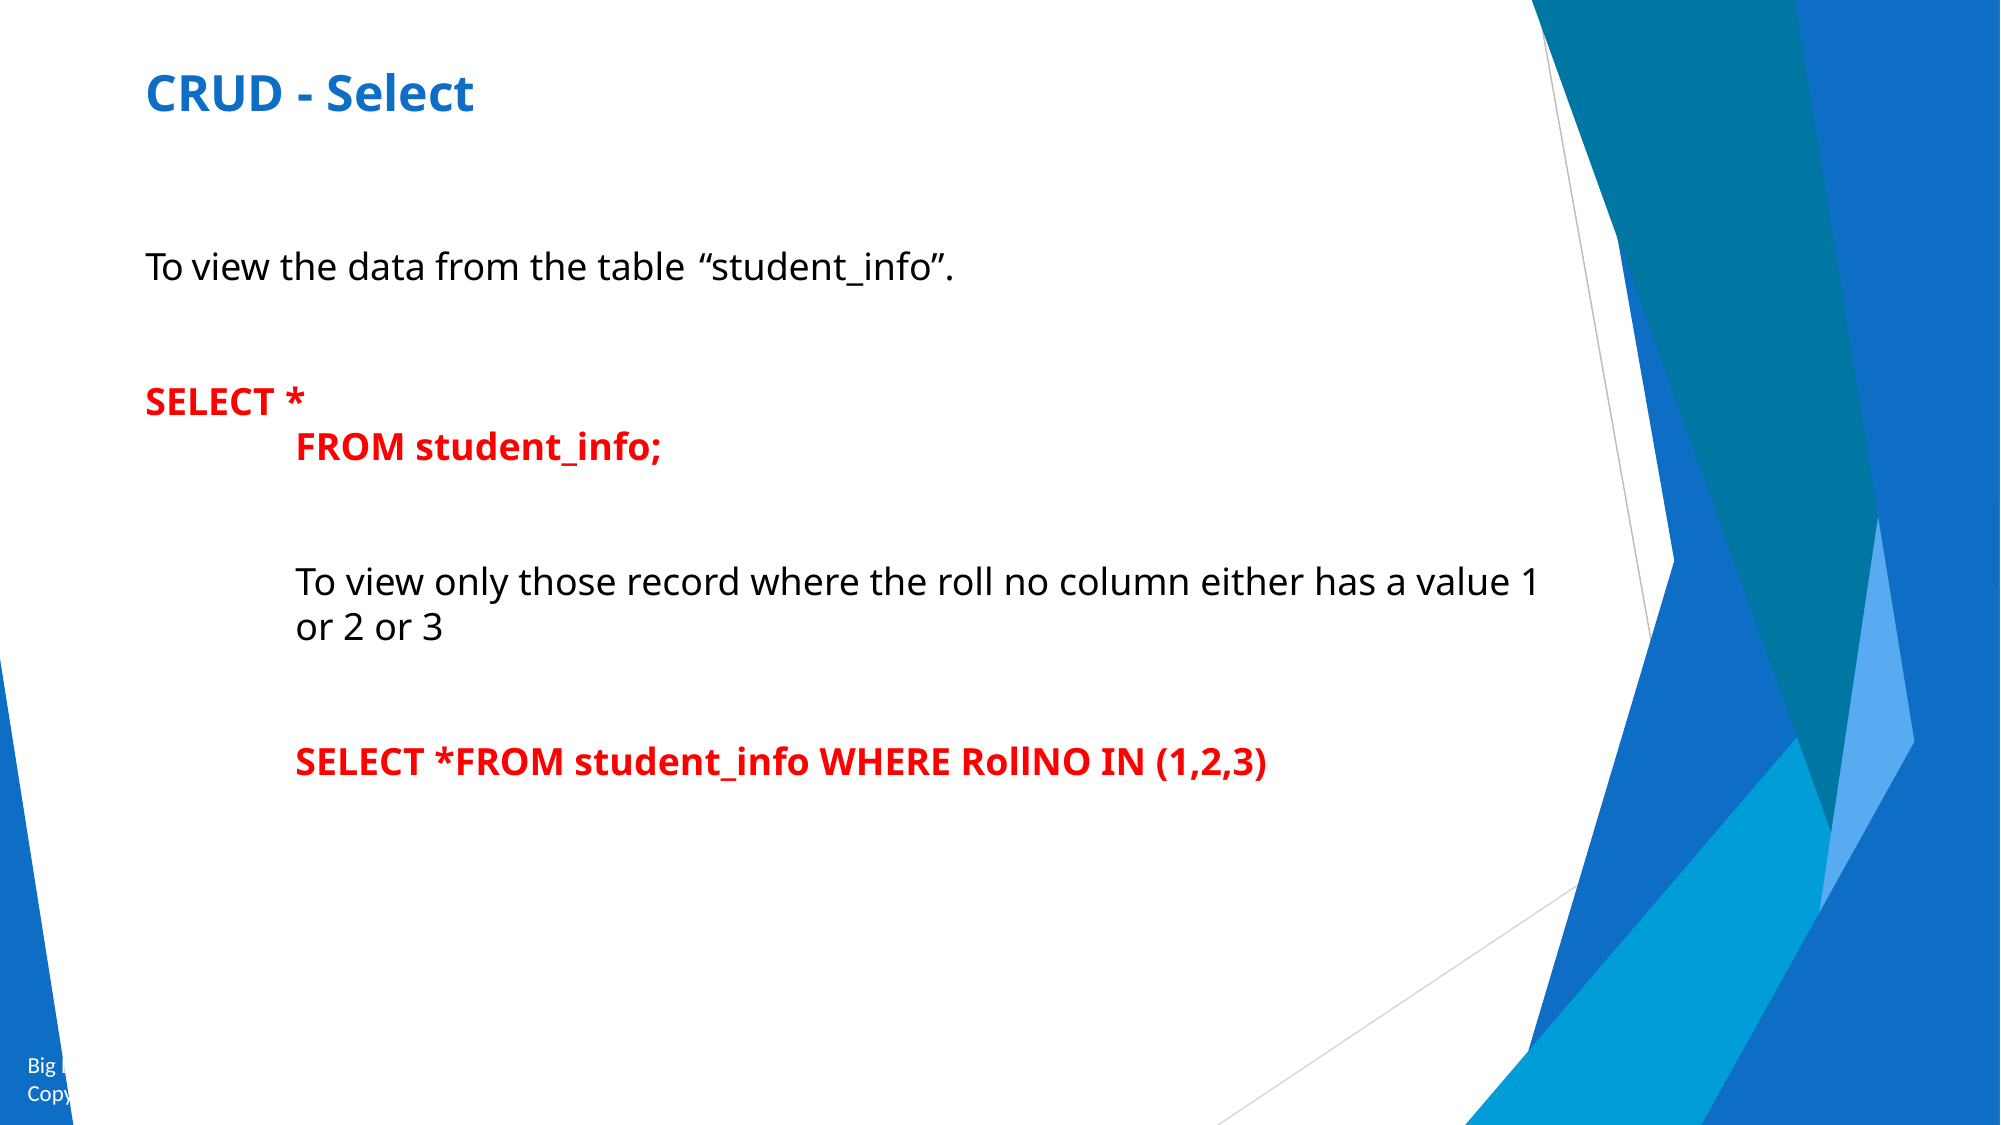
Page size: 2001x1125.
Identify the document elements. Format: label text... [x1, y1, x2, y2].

text_box Big Data and Analytics by Seema Acharya and Subhashini Chellappan Copyright 2015, WILEY INDIA PVT. LTD. [25, 1054, 667, 1125]
text_box CRUD - Select [82, 61, 1918, 249]
text_box To view the data from the table “student_info”. SELECT * FROM student_info; To view only those record where the roll no column either has a value 1 or 2 or 3 SELECT *FROM student_info WHERE RollNO IN (1,2,3) [143, 242, 1575, 787]
